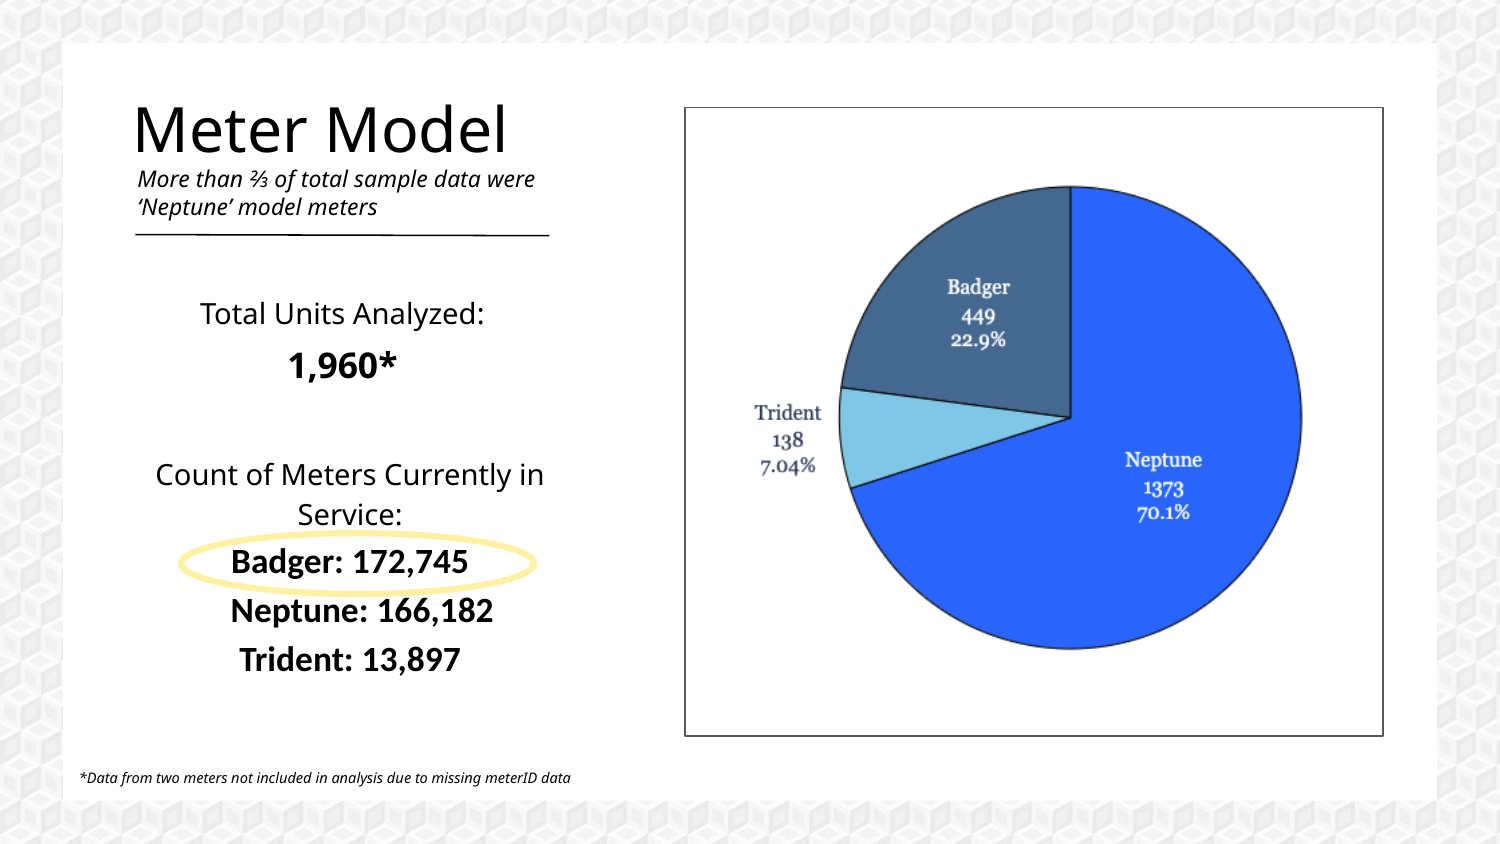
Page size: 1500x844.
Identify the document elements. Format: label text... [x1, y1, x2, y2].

title Meter Model [117, 88, 1383, 167]
text_box Count of Meters Currently in Service: Badger: 172,745 Neptune: 166,182 Trident: 13,897 [122, 436, 578, 729]
text_box More than ⅔ of total sample data were ‘Neptune’ model meters [122, 149, 593, 235]
text_box 1,960* [212, 349, 473, 395]
text_box Total Units Analyzed: [159, 277, 526, 349]
picture [0, 0, 1500, 844]
text_box *Data from two meters not included in analysis due to missing meterID data [64, 760, 782, 796]
